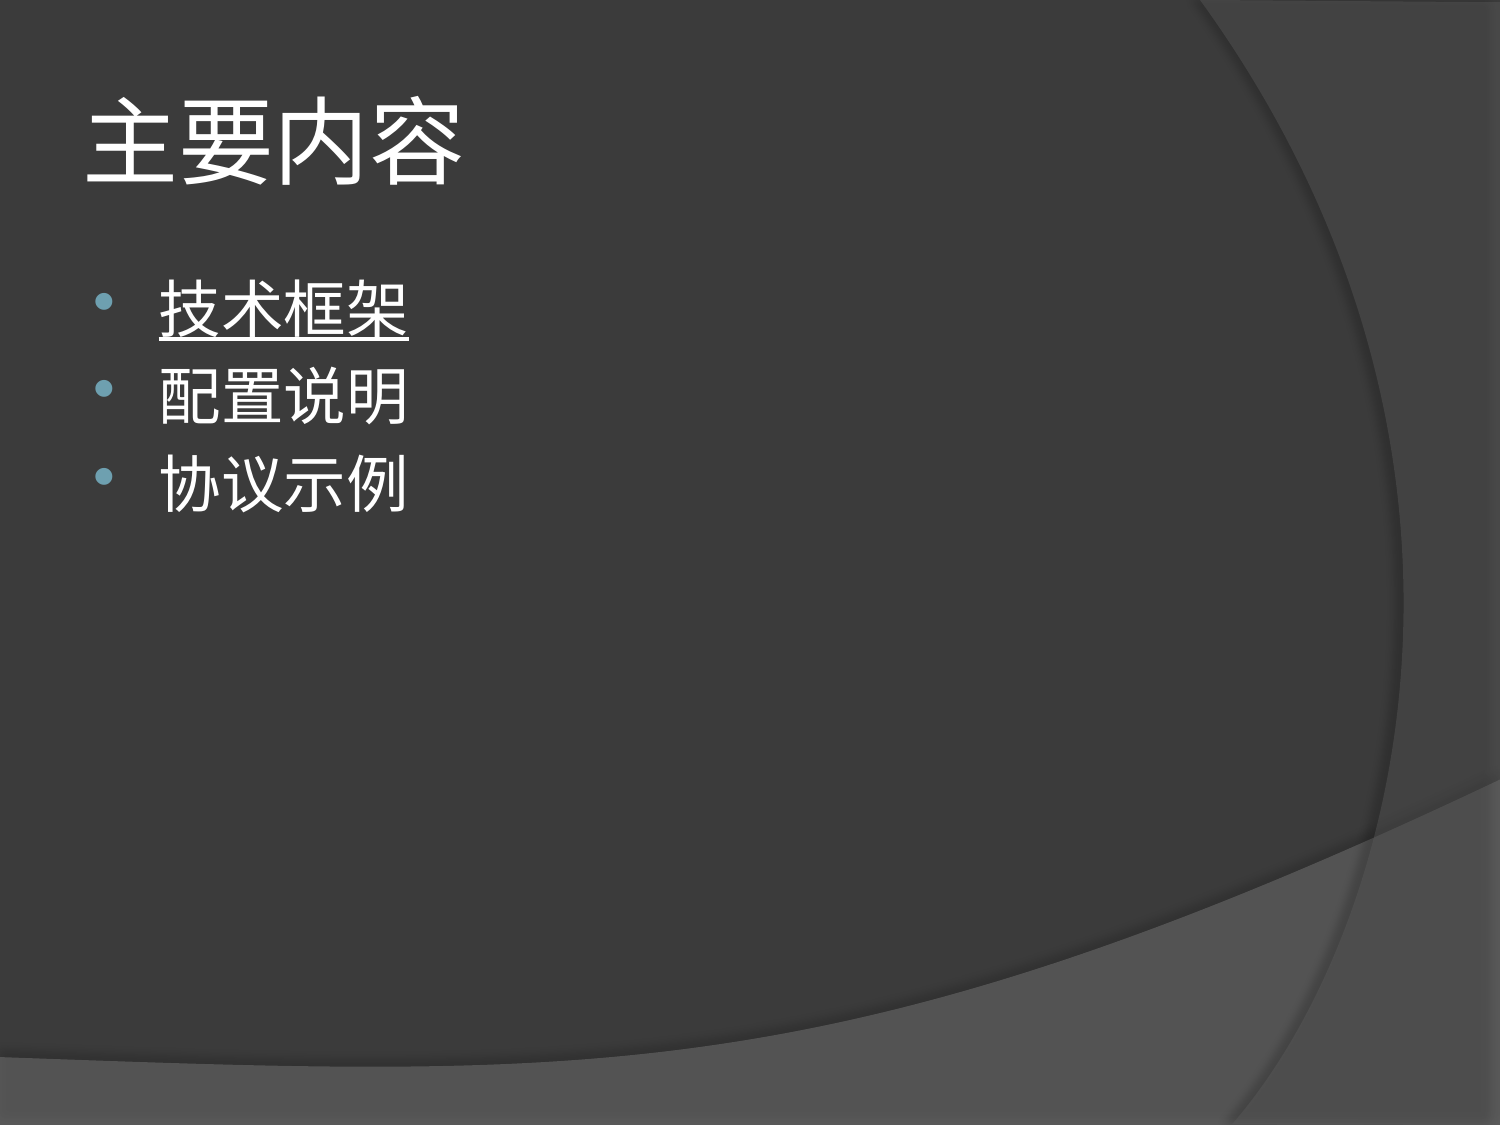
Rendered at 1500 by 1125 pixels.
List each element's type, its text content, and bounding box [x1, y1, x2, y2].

list 技术框架 配置说明 协议示例 [75, 262, 1300, 1005]
title 主要内容 [75, 45, 1300, 233]
